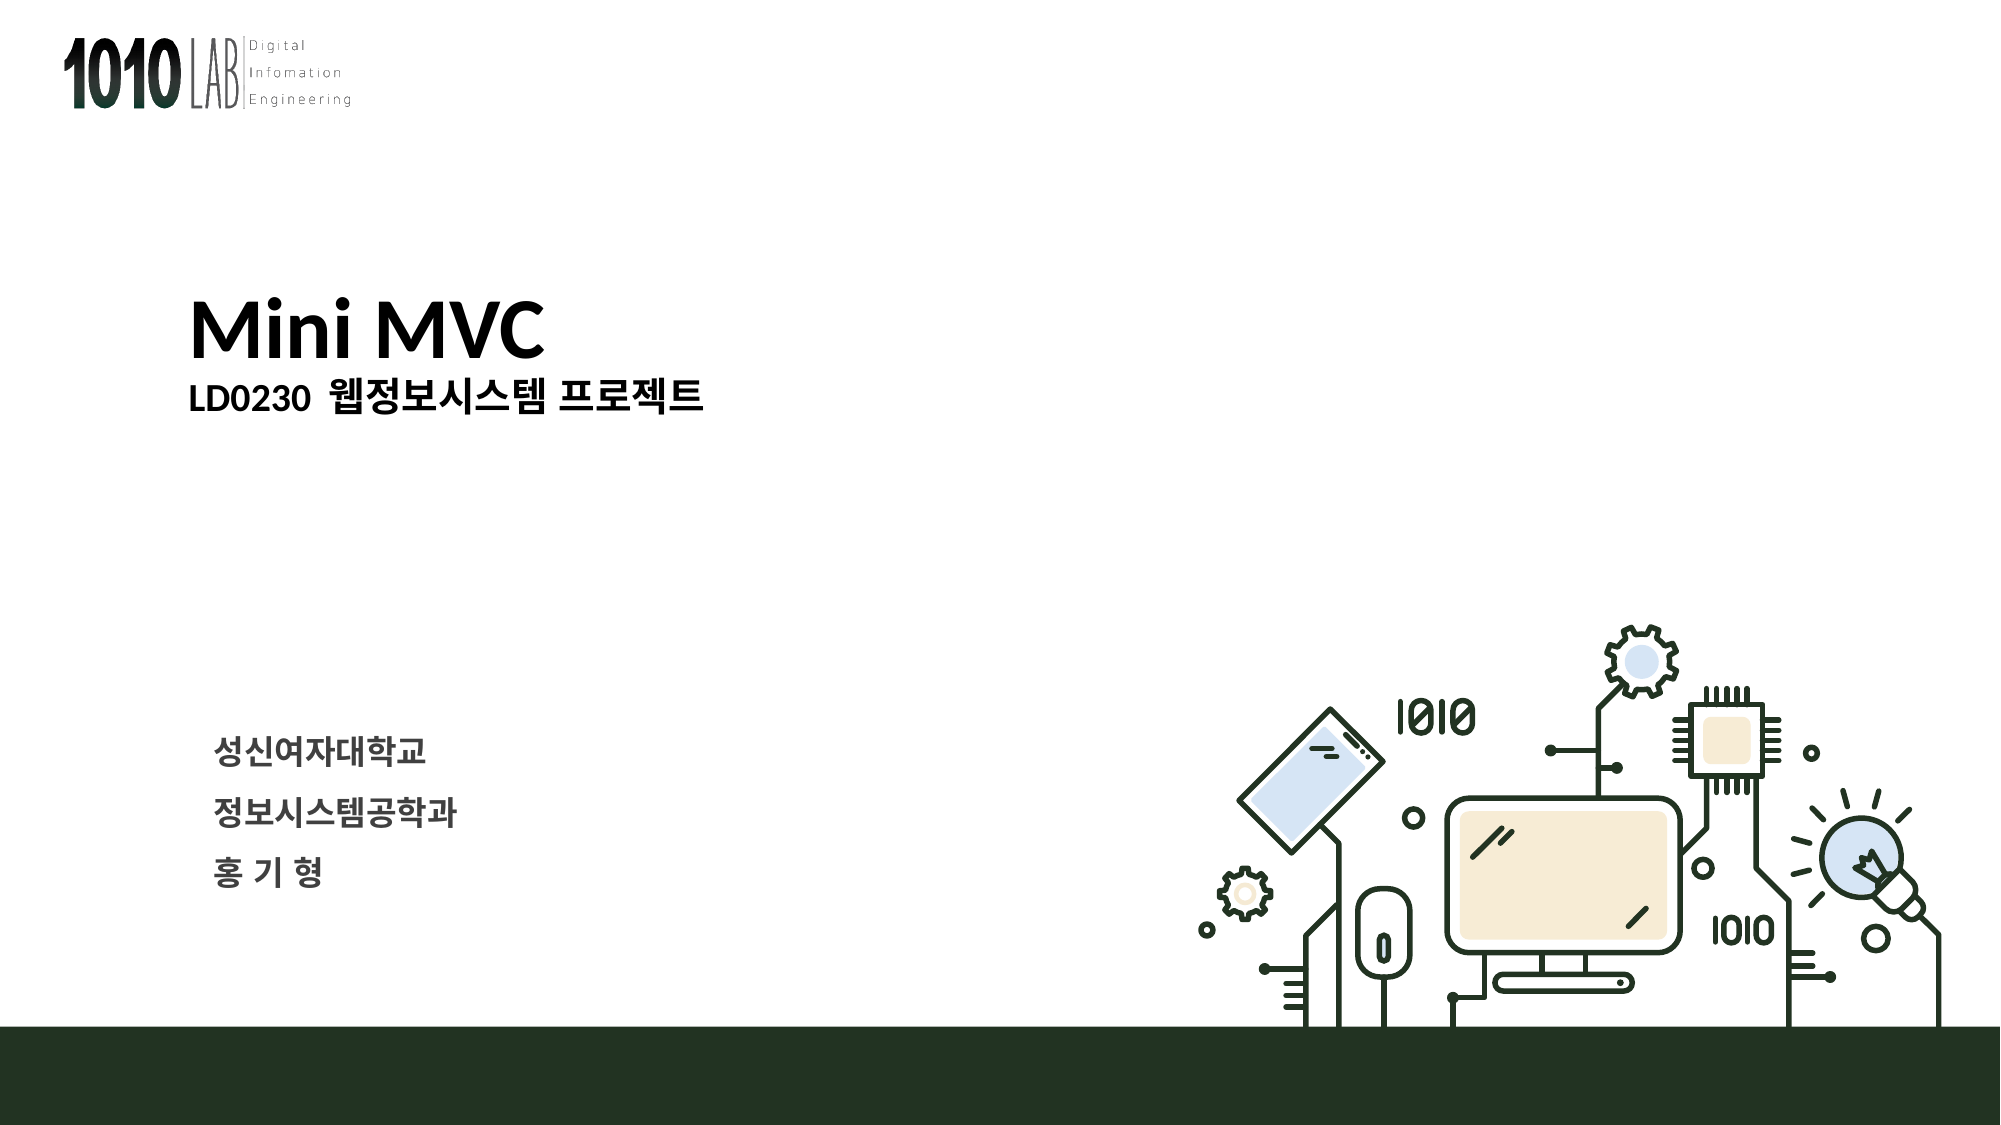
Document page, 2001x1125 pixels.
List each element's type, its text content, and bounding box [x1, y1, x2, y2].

list 성신여자대학교 정보시스템공학과 홍 기 형 [198, 682, 560, 941]
picture [57, 29, 358, 117]
title Mini MVC LD0230 웹정보시스템 프로젝트 [173, 275, 1760, 428]
